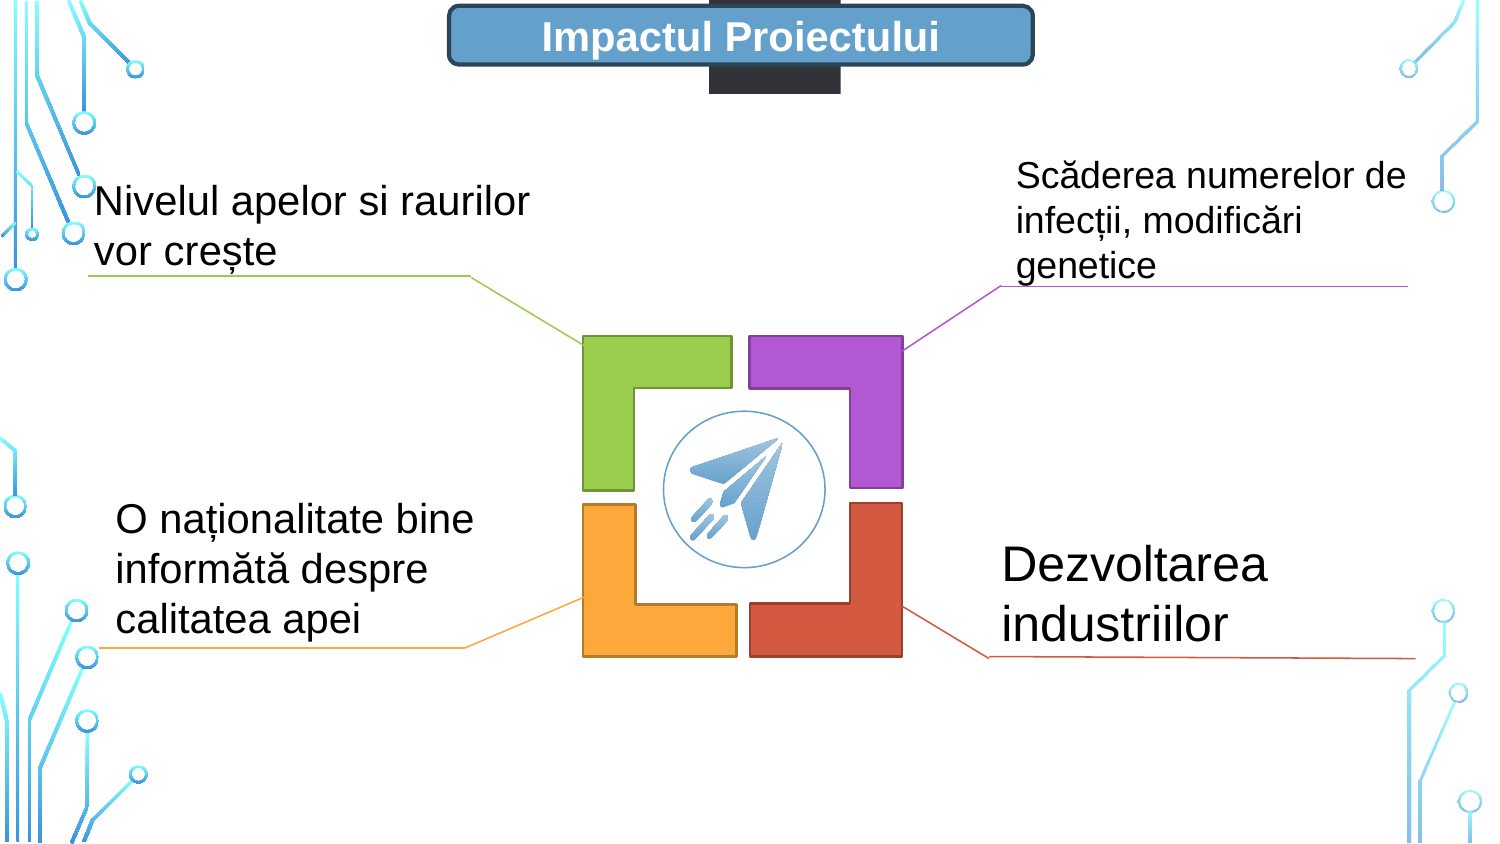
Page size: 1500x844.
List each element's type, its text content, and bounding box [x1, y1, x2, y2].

text_box [663, 411, 826, 568]
text_box [750, 503, 902, 657]
text_box O naționalitate bine informătă despre calitatea apei [100, 484, 603, 650]
text_box [9:48 PM] [709, 67, 841, 94]
text_box [582, 504, 737, 657]
text_box [582, 336, 732, 491]
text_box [901, 285, 1002, 352]
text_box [901, 605, 990, 659]
text_box Impactul Proiectului [446, 3, 1035, 67]
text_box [689, 437, 784, 541]
text_box Dezvoltarea industriilor [986, 523, 1500, 659]
text_box Scăderea numerelor de infecții, modificări genetice [1001, 143, 1441, 294]
text_box [749, 336, 903, 489]
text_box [471, 277, 606, 359]
text_box Nivelul apelor si raurilor vor crește [79, 166, 603, 282]
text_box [464, 596, 586, 649]
